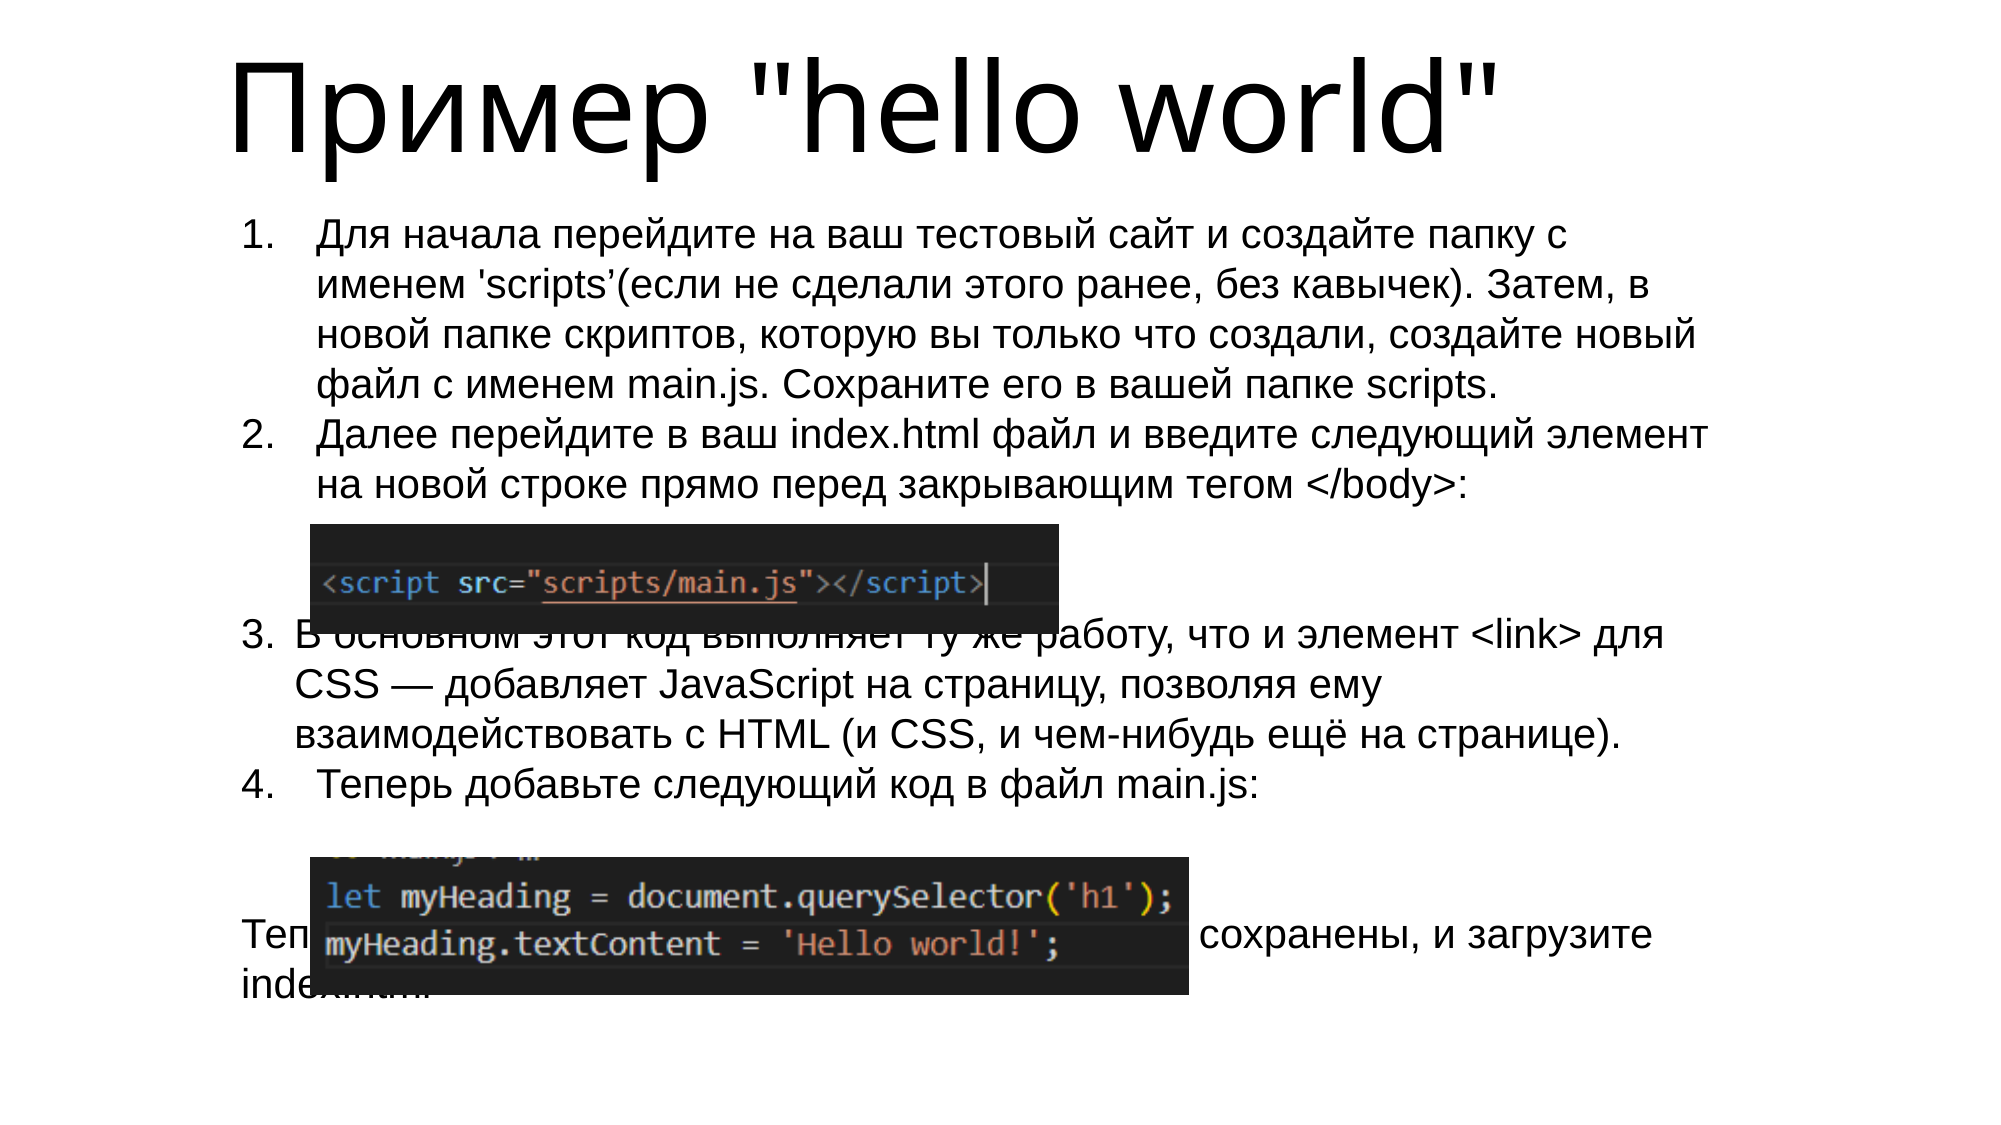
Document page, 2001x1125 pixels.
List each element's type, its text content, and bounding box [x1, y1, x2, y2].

subtitle Для начала перейдите на ваш тестовый сайт и создайте папку с именем 'scripts’(если не сделали этого ранее, без кавычек). Затем, в новой папке скриптов, которую вы только что создали, создайте новый файл с именем main.js. Сохраните его в вашей папке scripts. Далее перейдите в ваш index.html файл и введите следующий элемент на новой строке прямо перед закрывающим тегом </body>: В основном этот код выполняет ту же работу, что и элемент <link> для CSS — добавляет JavaScript на страницу, позволяя ему взаимодействовать с HTML (и CSS, и чем-нибудь ещё на странице). Теперь добавьте следующий код в файл main.js: Теперь убедитесь, что HTML и JavaScript файлы сохранены, и загрузите index.html [226, 199, 1727, 1125]
title Пример "hello world" [209, 28, 1710, 187]
picture [310, 857, 1189, 995]
picture [310, 524, 1059, 635]
